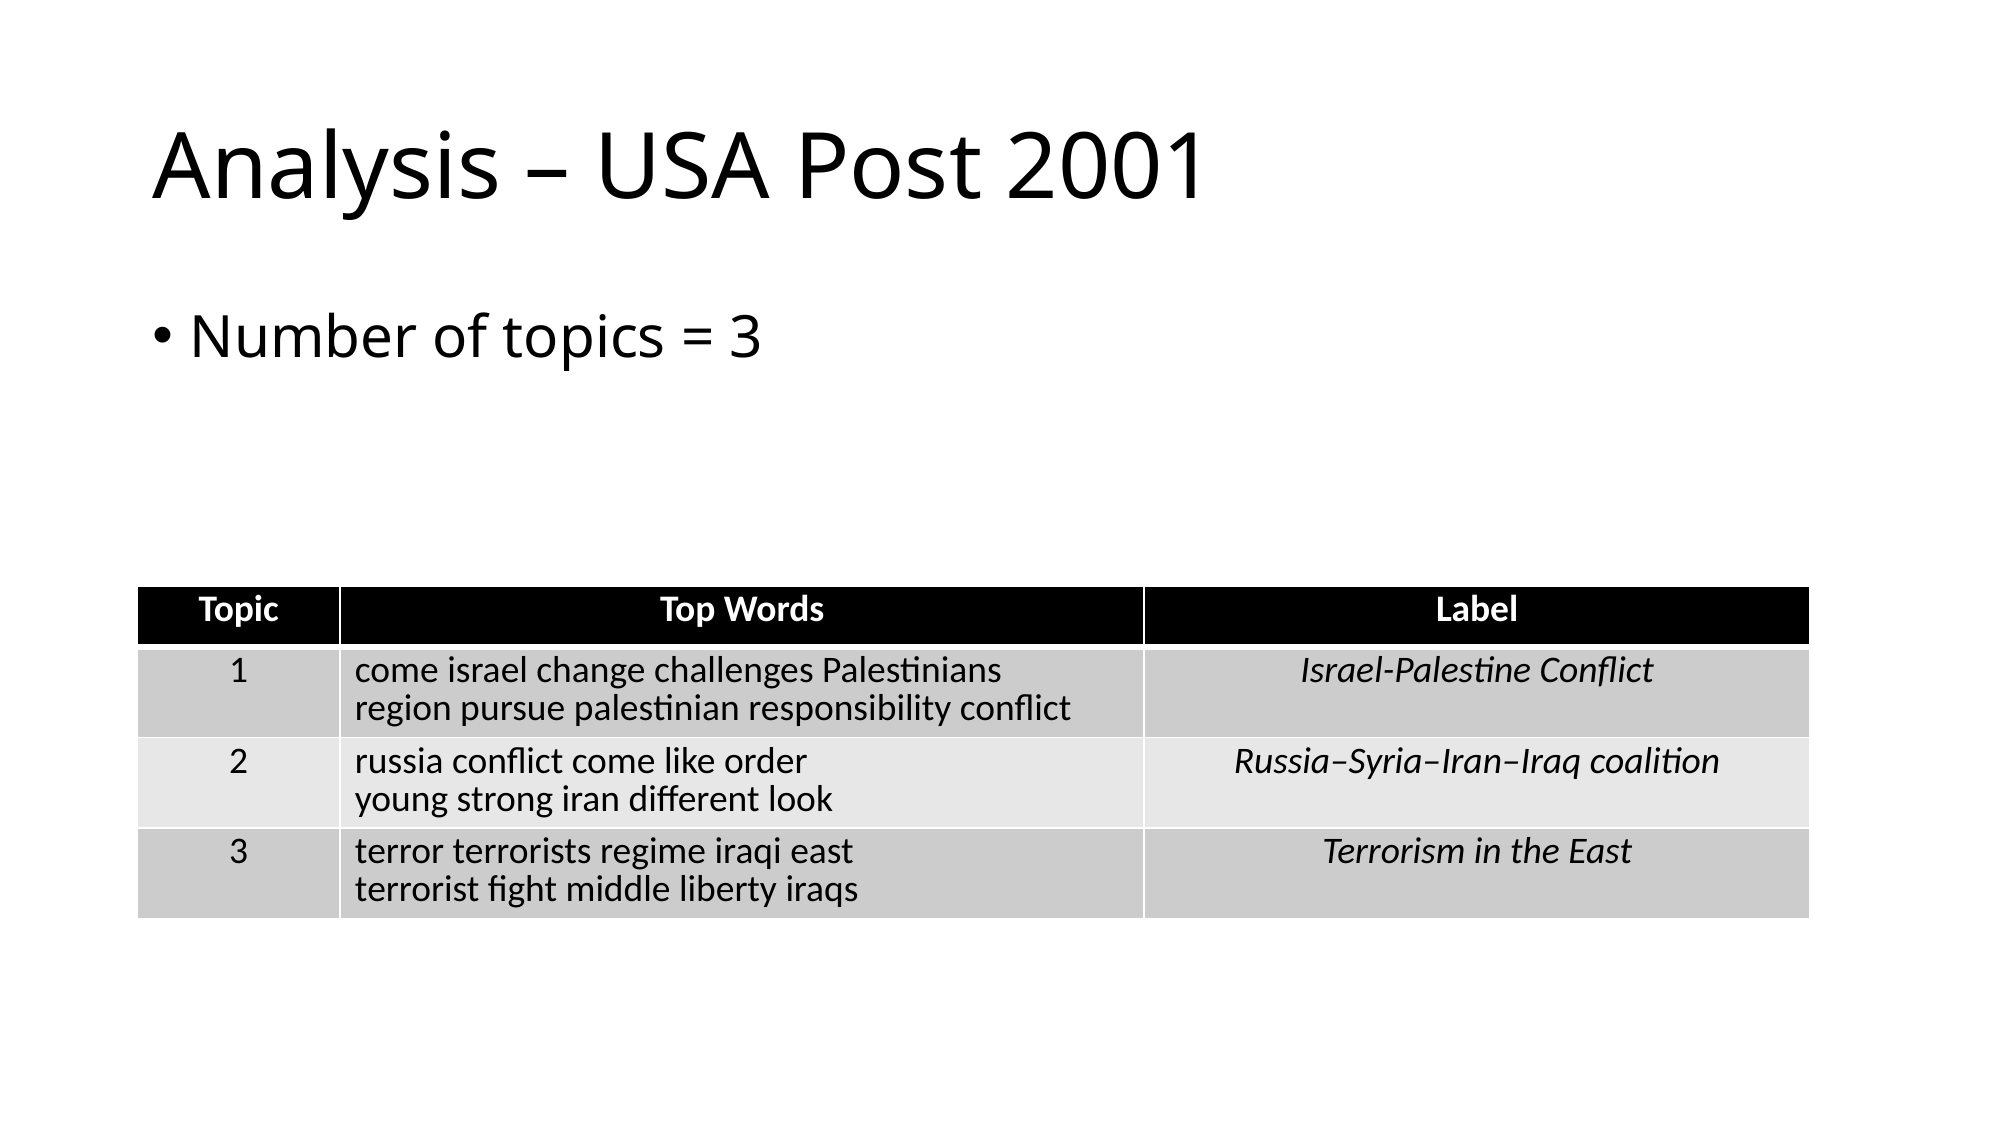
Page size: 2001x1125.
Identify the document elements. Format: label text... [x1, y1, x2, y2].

table_cell russia conflict come like order young strong iran different look [341, 738, 1143, 827]
table_cell terror terrorists regime iraqi east terrorist fight middle liberty iraqs [341, 829, 1143, 918]
table_cell Israel-Palestine Conflict [1145, 650, 1809, 737]
list Number of topics = 3 [137, 299, 1863, 1014]
table_cell 3 [138, 829, 339, 918]
table_header Top Words [341, 587, 1143, 644]
title Analysis – USA Post 2001 [137, 59, 1863, 278]
table_header Topic [138, 587, 339, 644]
table_cell 1 [138, 650, 339, 737]
table_cell come israel change challenges Palestinians region pursue palestinian responsibility conflict [341, 650, 1143, 737]
table_cell 2 [138, 738, 339, 827]
table_cell Russia–Syria–Iran–Iraq coalition [1145, 738, 1809, 827]
table_cell Terrorism in the East [1145, 829, 1809, 918]
table_header Label [1145, 587, 1809, 644]
